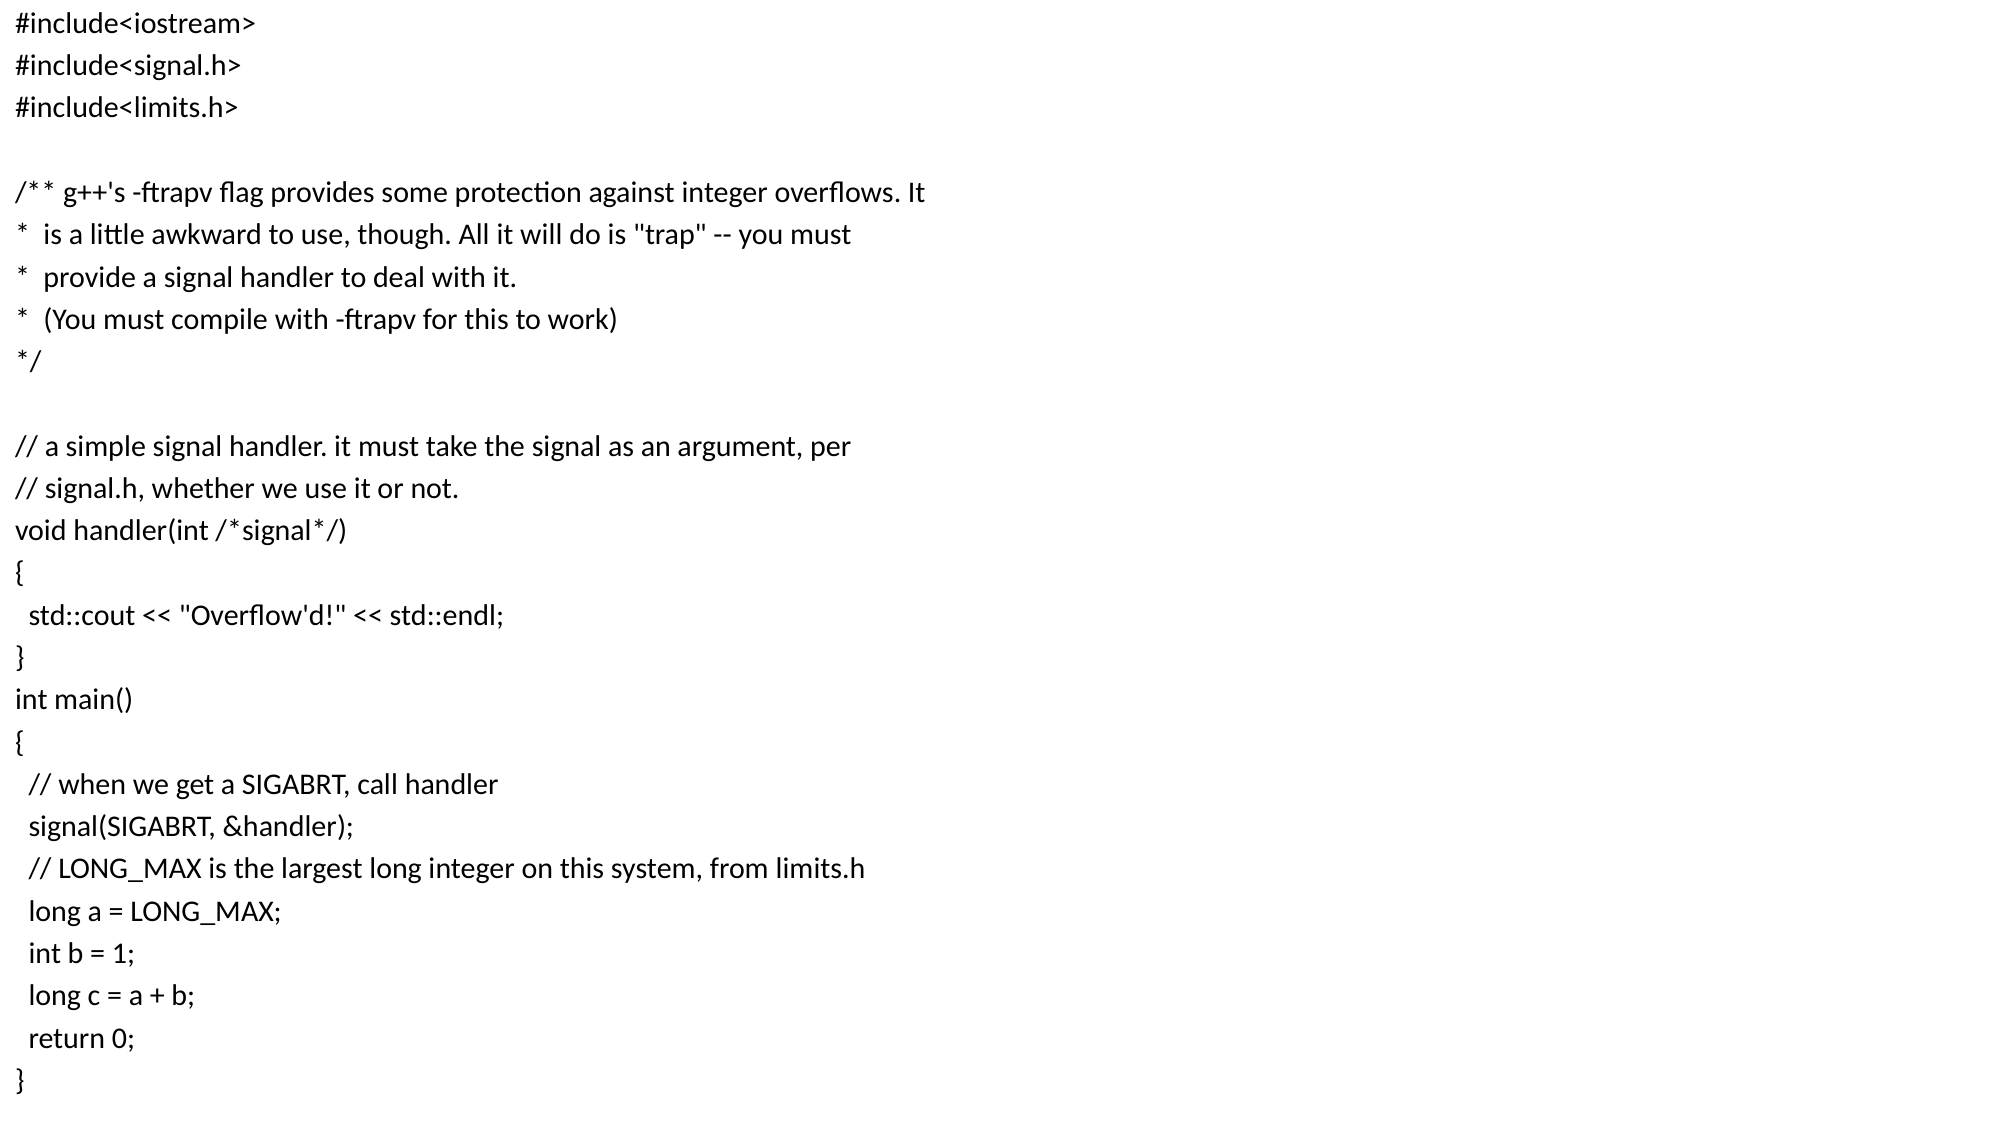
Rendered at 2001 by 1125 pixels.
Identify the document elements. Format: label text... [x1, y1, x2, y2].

list #include<iostream> #include<signal.h> #include<limits.h> /** g++'s -ftrapv flag provides some protection against integer overflows. It * is a little awkward to use, though. All it will do is "trap" -- you must * provide a signal handler to deal with it. * (You must compile with -ftrapv for this to work) */ // a simple signal handler. it must take the signal as an argument, per // signal.h, whether we use it or not. void handler(int /*signal*/) { std::cout << "Overflow'd!" << std::endl; } int main() { // when we get a SIGABRT, call handler signal(SIGABRT, &handler); // LONG_MAX is the largest long integer on this system, from limits.h long a = LONG_MAX; int b = 1; long c = a + b; return 0; } [0, 0, 2000, 1125]
